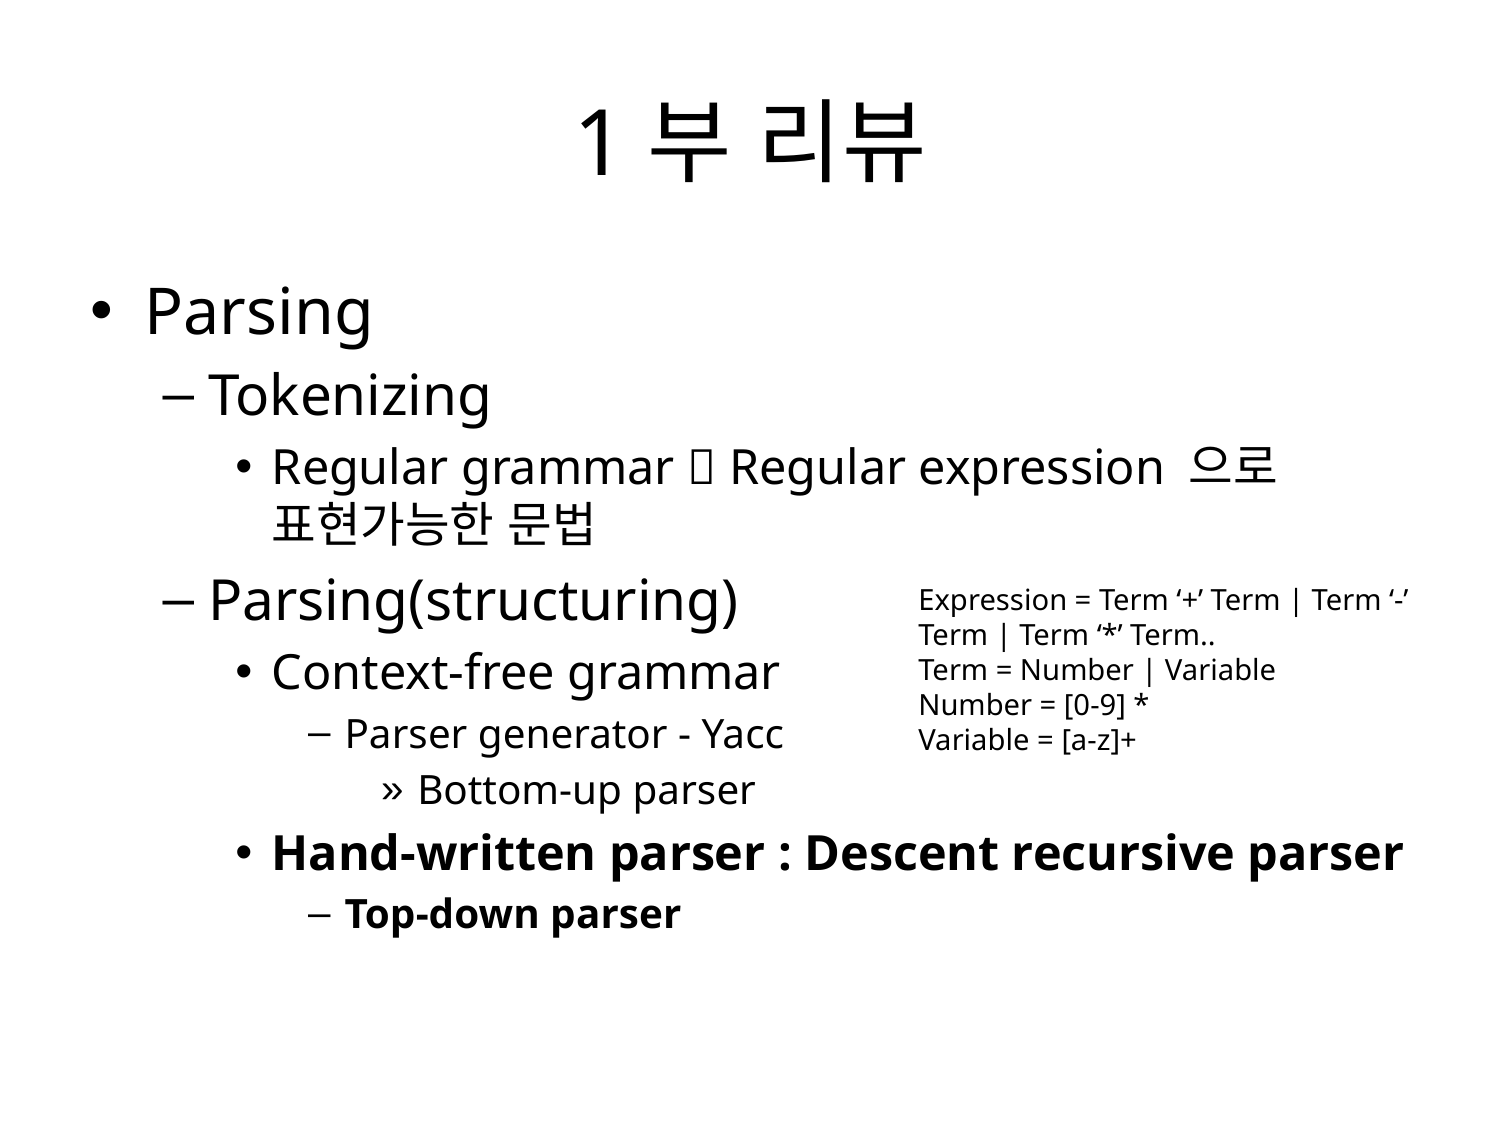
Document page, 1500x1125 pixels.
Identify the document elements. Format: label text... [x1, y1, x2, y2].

text_box Expression = Term ‘+’ Term | Term ‘-’ Term | Term ‘*’ Term.. Term = Number | Variable Number = [0-9] * Variable = [a-z]+ [903, 574, 1465, 764]
list Parsing Tokenizing Regular grammar  Regular expression 으로 표현가능한 문법 Parsing(structuring) Context-free grammar Parser generator - Yacc Bottom-up parser Hand-written parser : Descent recursive parser Top-down parser [75, 262, 1425, 1005]
title 1부 리뷰 [75, 45, 1425, 233]
